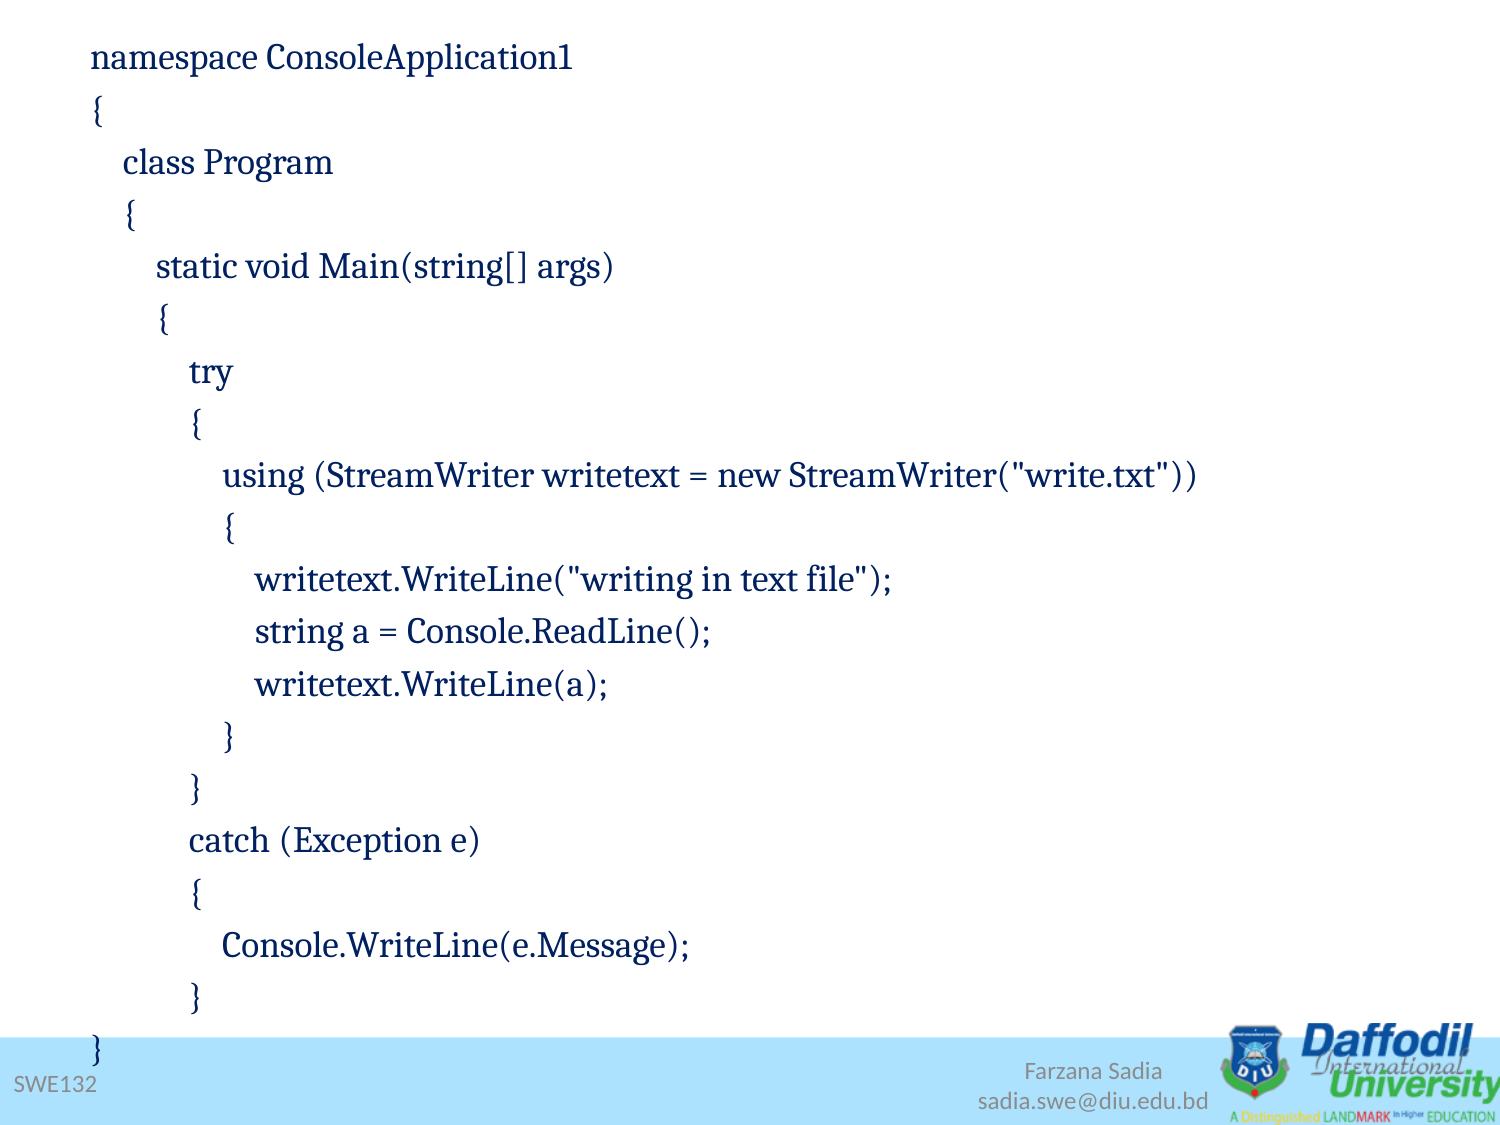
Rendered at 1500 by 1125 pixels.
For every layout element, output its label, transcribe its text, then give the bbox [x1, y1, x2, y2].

picture [1220, 1023, 1500, 1125]
list namespace ConsoleApplication1 { class Program { static void Main(string[] args) { try { using (StreamWriter writetext = new StreamWriter("write.txt")) { writetext.WriteLine("writing in text file"); string a = Console.ReadLine(); writetext.WriteLine(a); } } catch (Exception e) { Console.WriteLine(e.Message); } } [75, 24, 1463, 1088]
